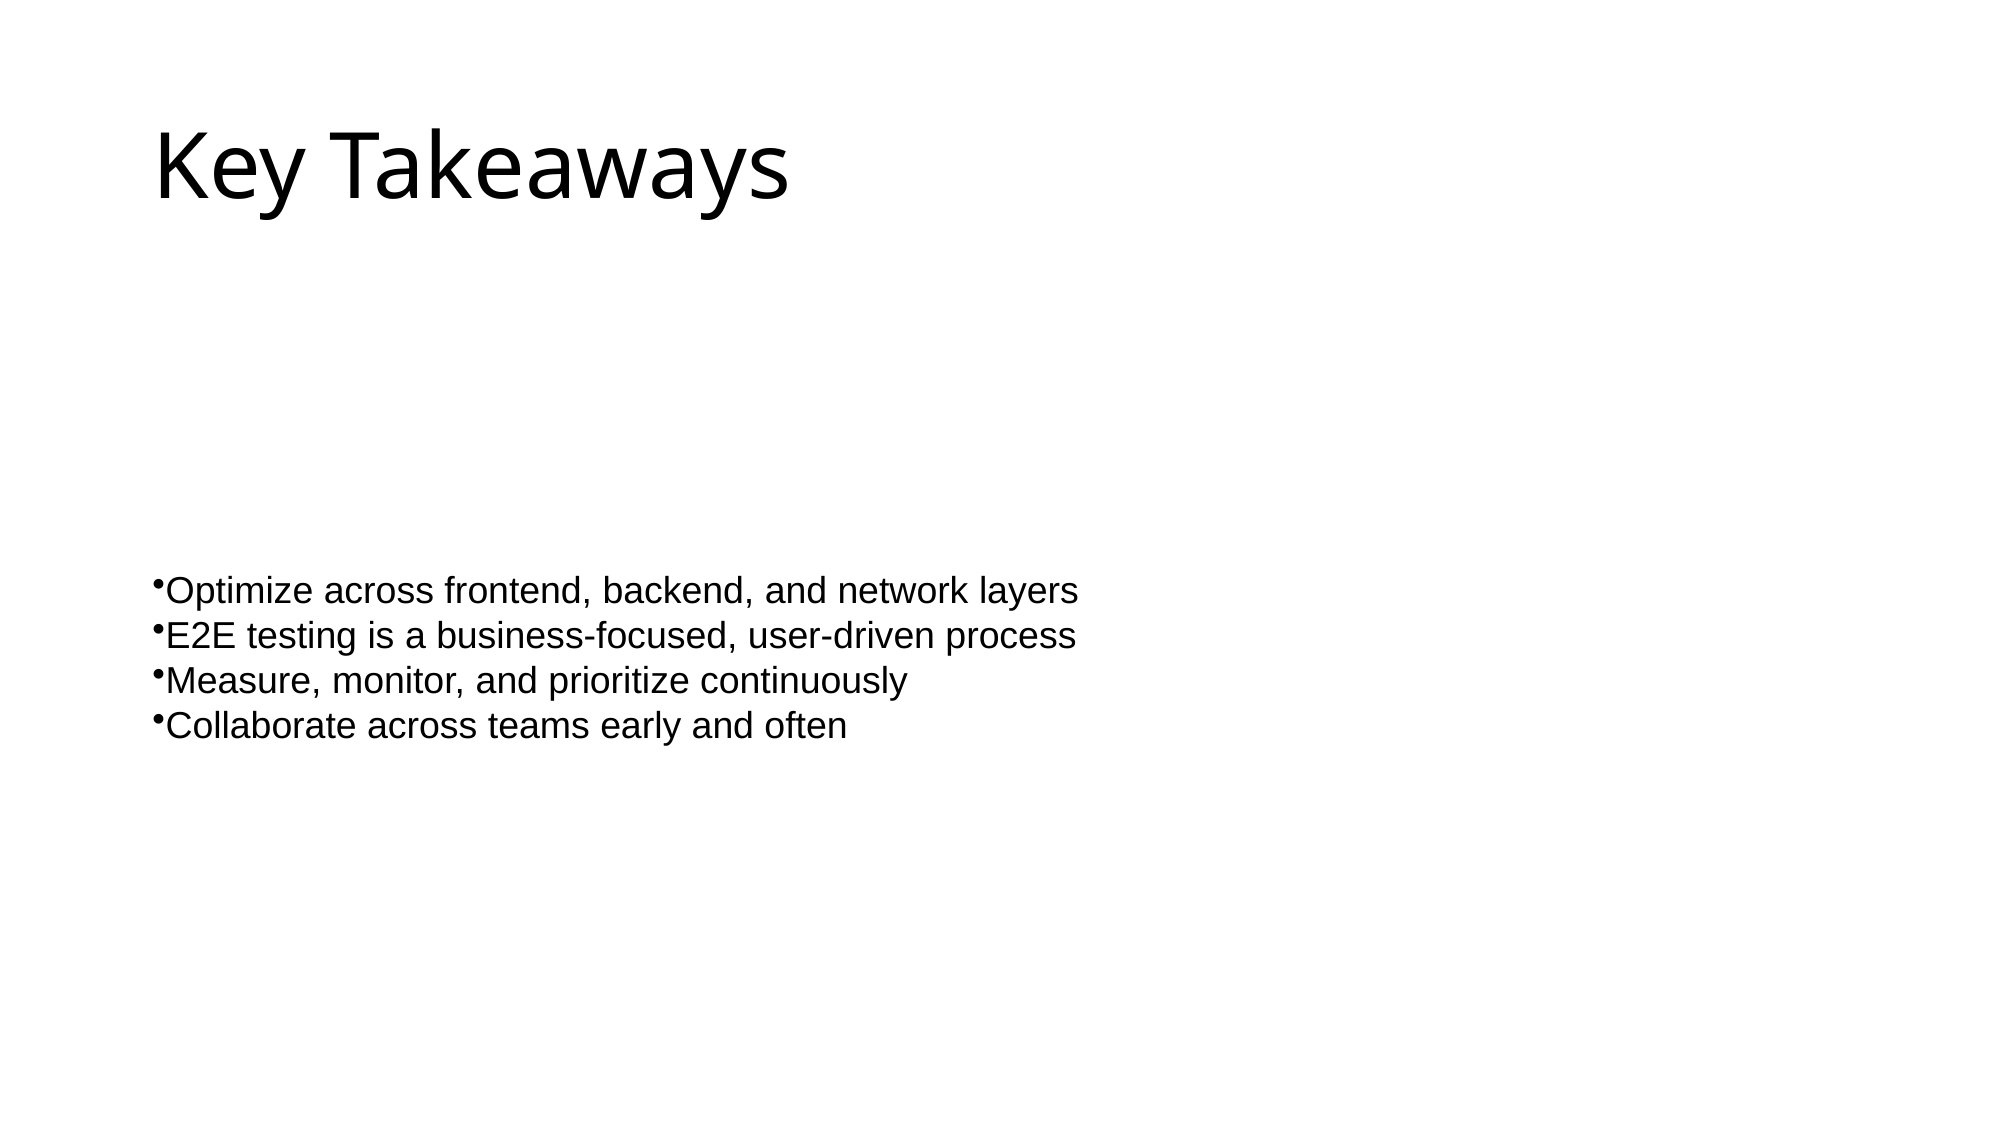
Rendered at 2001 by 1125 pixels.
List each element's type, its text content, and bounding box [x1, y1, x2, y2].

list Optimize across frontend, backend, and network layers E2E testing is a business-focused, user-driven process Measure, monitor, and prioritize continuously Collaborate across teams early and often [137, 329, 1863, 983]
title Key Takeaways [137, 59, 1863, 278]
